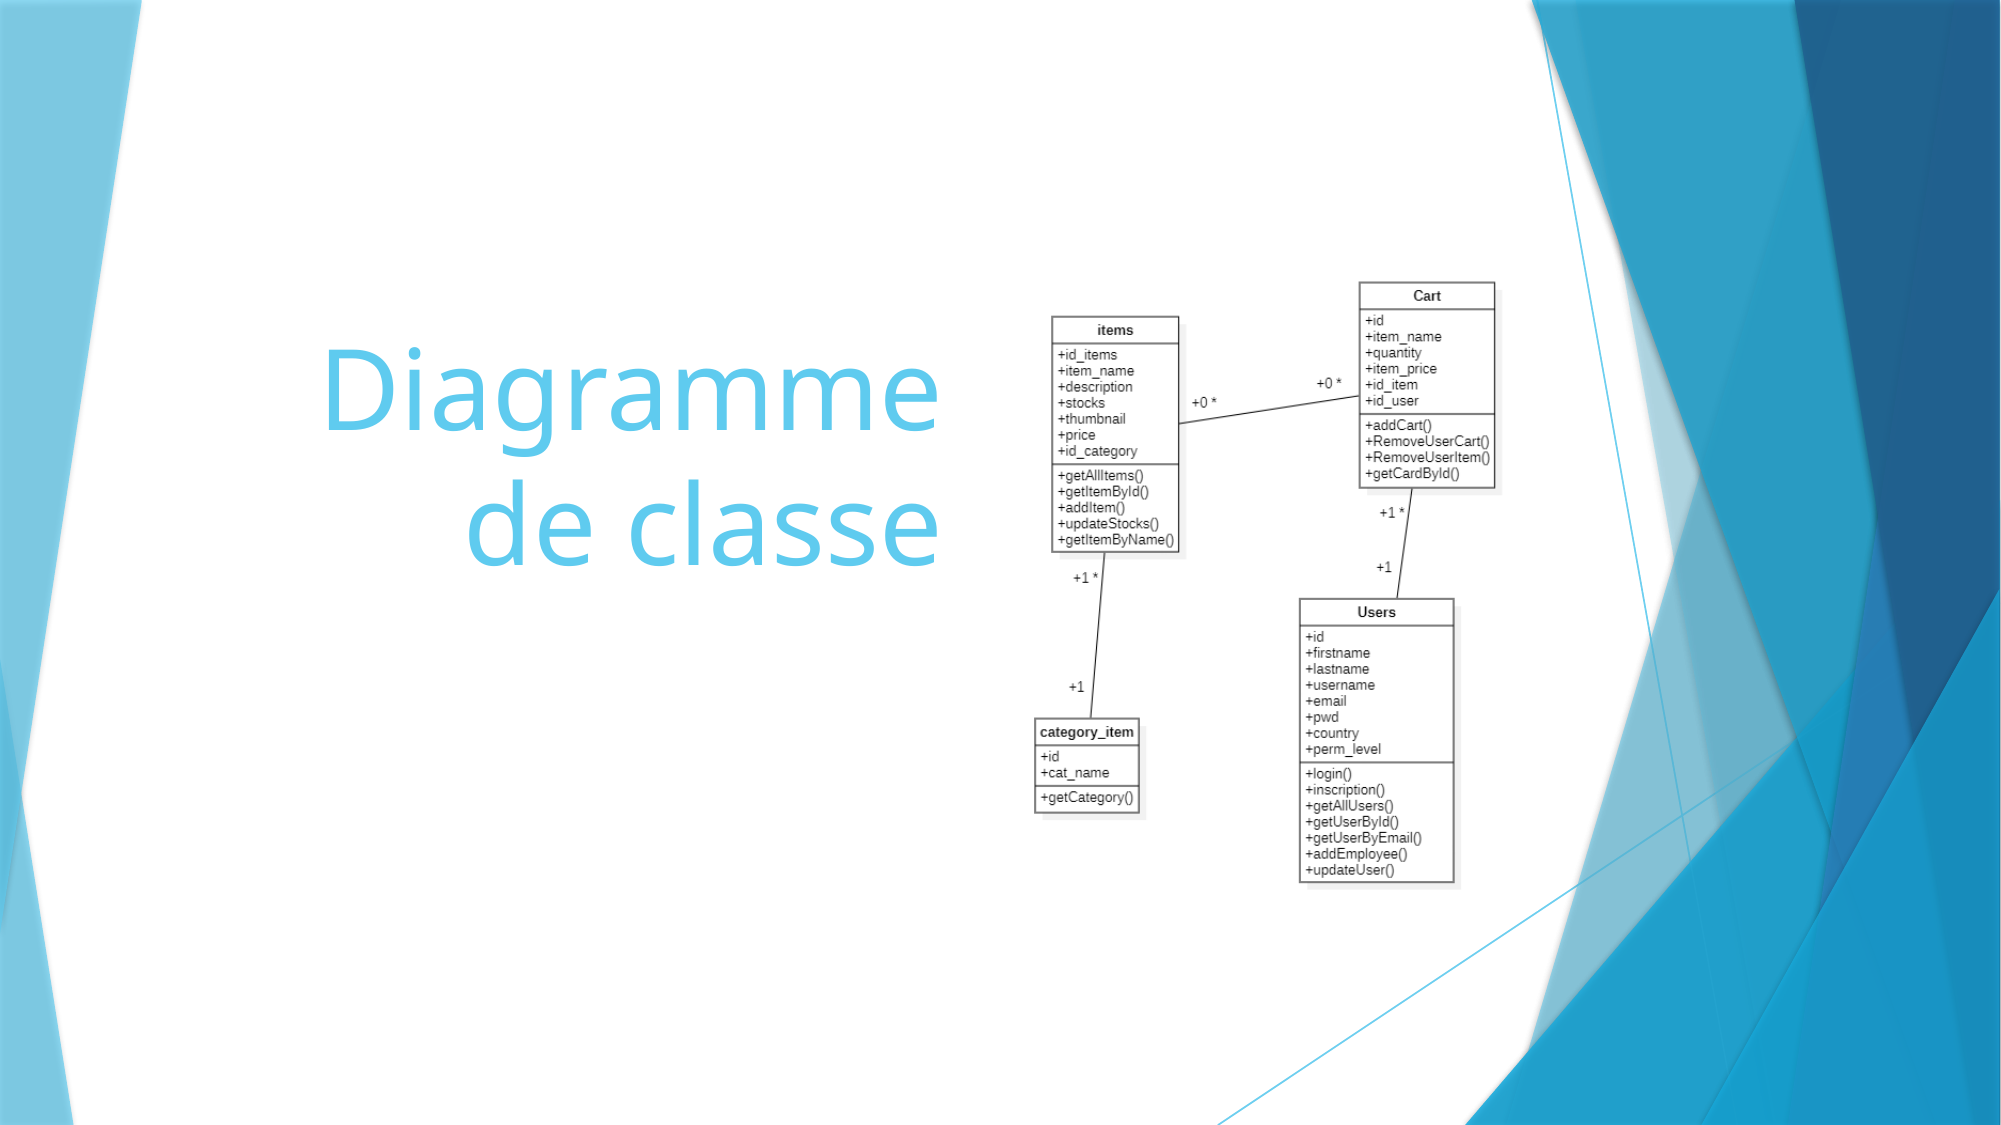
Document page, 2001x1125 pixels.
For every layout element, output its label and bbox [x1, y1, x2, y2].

picture [1000, 258, 1538, 912]
text_box [0, 0, 2000, 1125]
